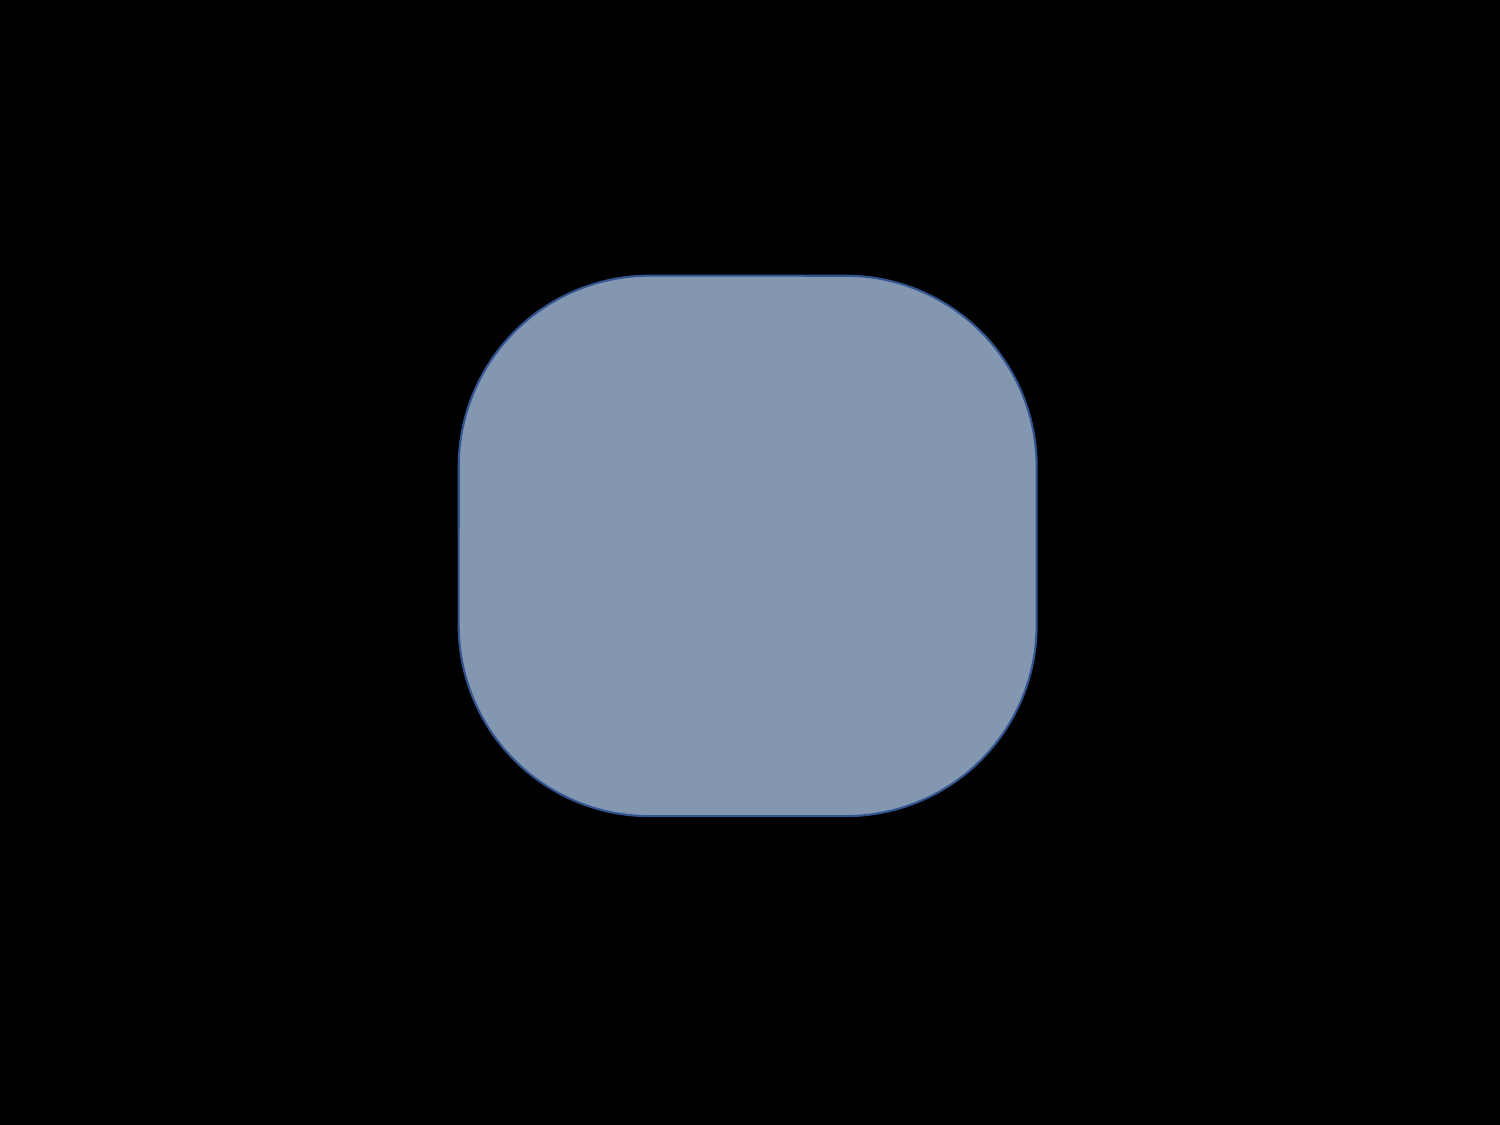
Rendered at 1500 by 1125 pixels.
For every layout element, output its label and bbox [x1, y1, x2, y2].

text_box [457, 274, 1038, 818]
